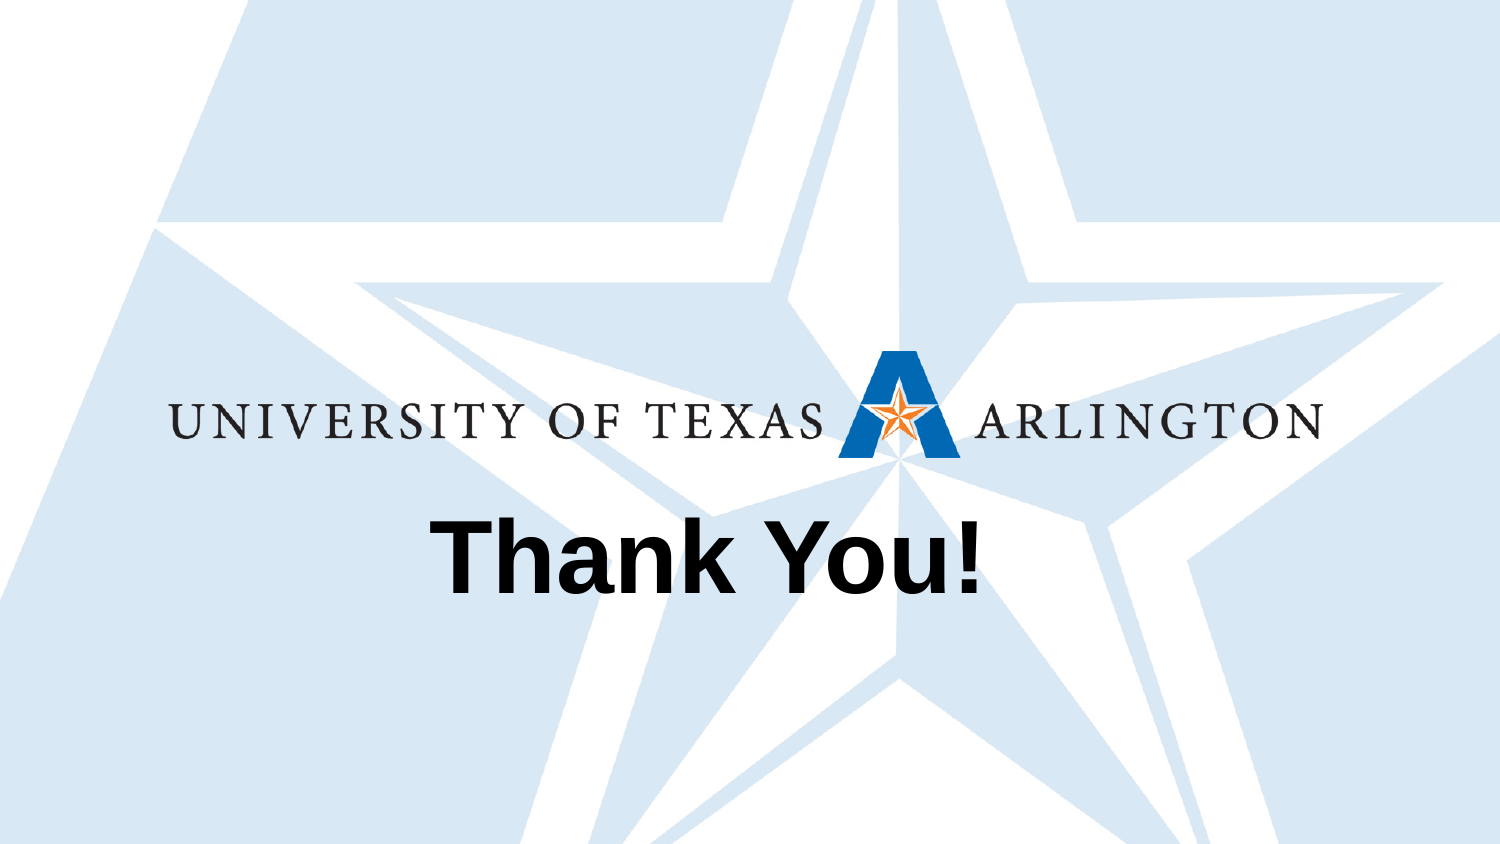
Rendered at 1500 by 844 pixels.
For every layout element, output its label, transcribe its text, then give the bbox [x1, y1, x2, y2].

title Thank You! [33, 481, 1384, 622]
picture [0, 0, 1500, 844]
